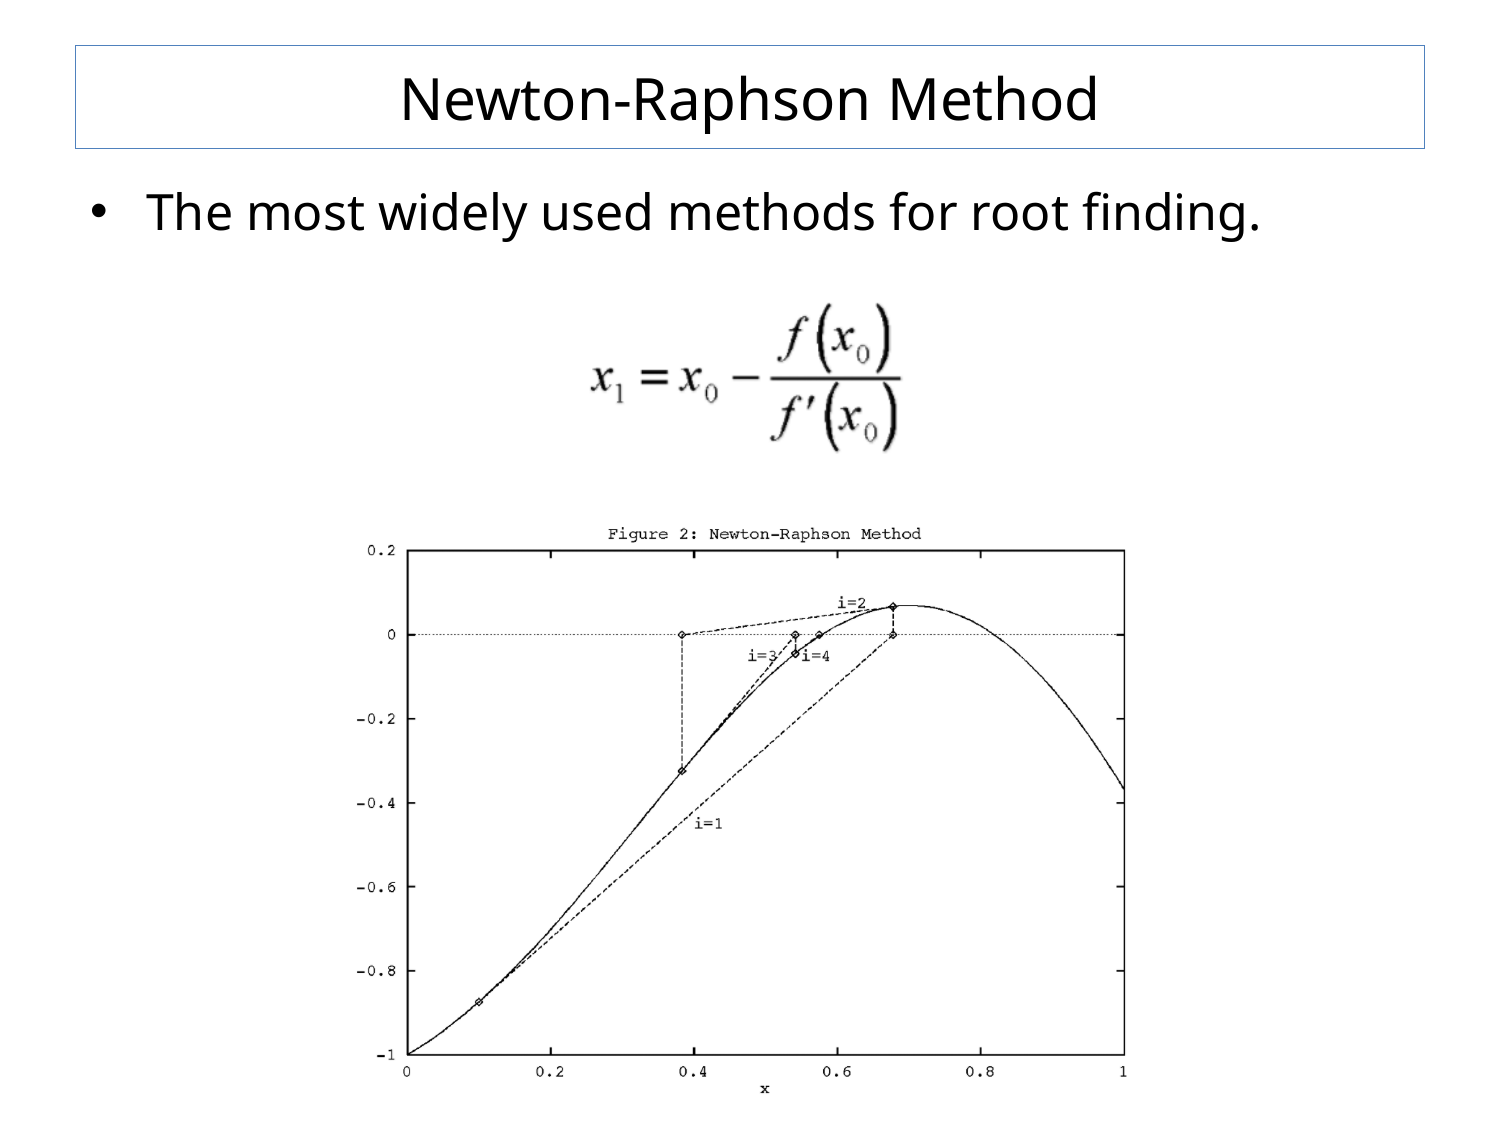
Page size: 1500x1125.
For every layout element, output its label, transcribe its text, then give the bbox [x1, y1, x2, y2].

list The most widely used methods for root finding. [75, 172, 1425, 1035]
picture [560, 290, 945, 471]
title Newton-Raphson Method [75, 45, 1425, 149]
picture [353, 526, 1147, 1099]
